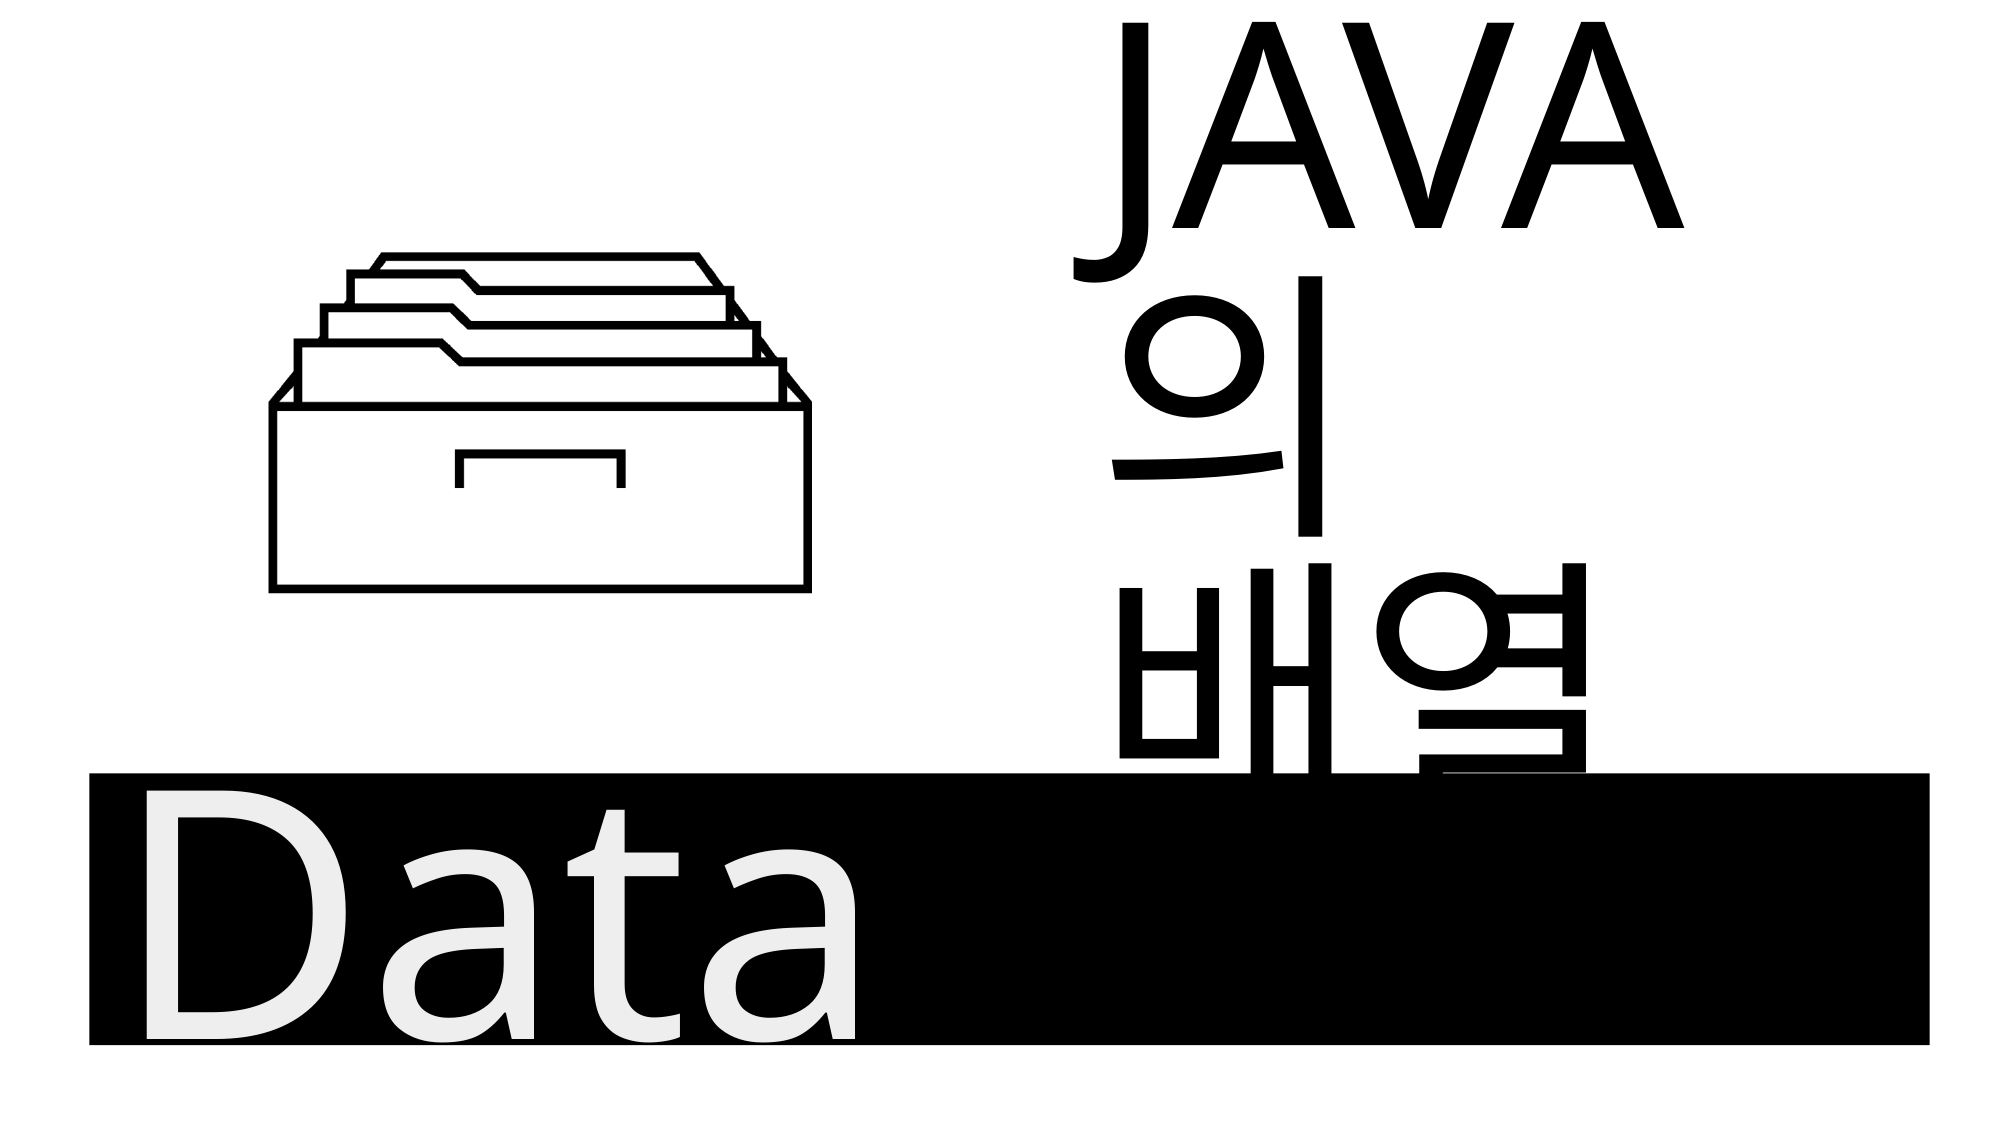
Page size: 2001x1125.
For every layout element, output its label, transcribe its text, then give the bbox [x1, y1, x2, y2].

title JAVA의 배열 [1081, 157, 1930, 701]
picture [238, 121, 842, 725]
